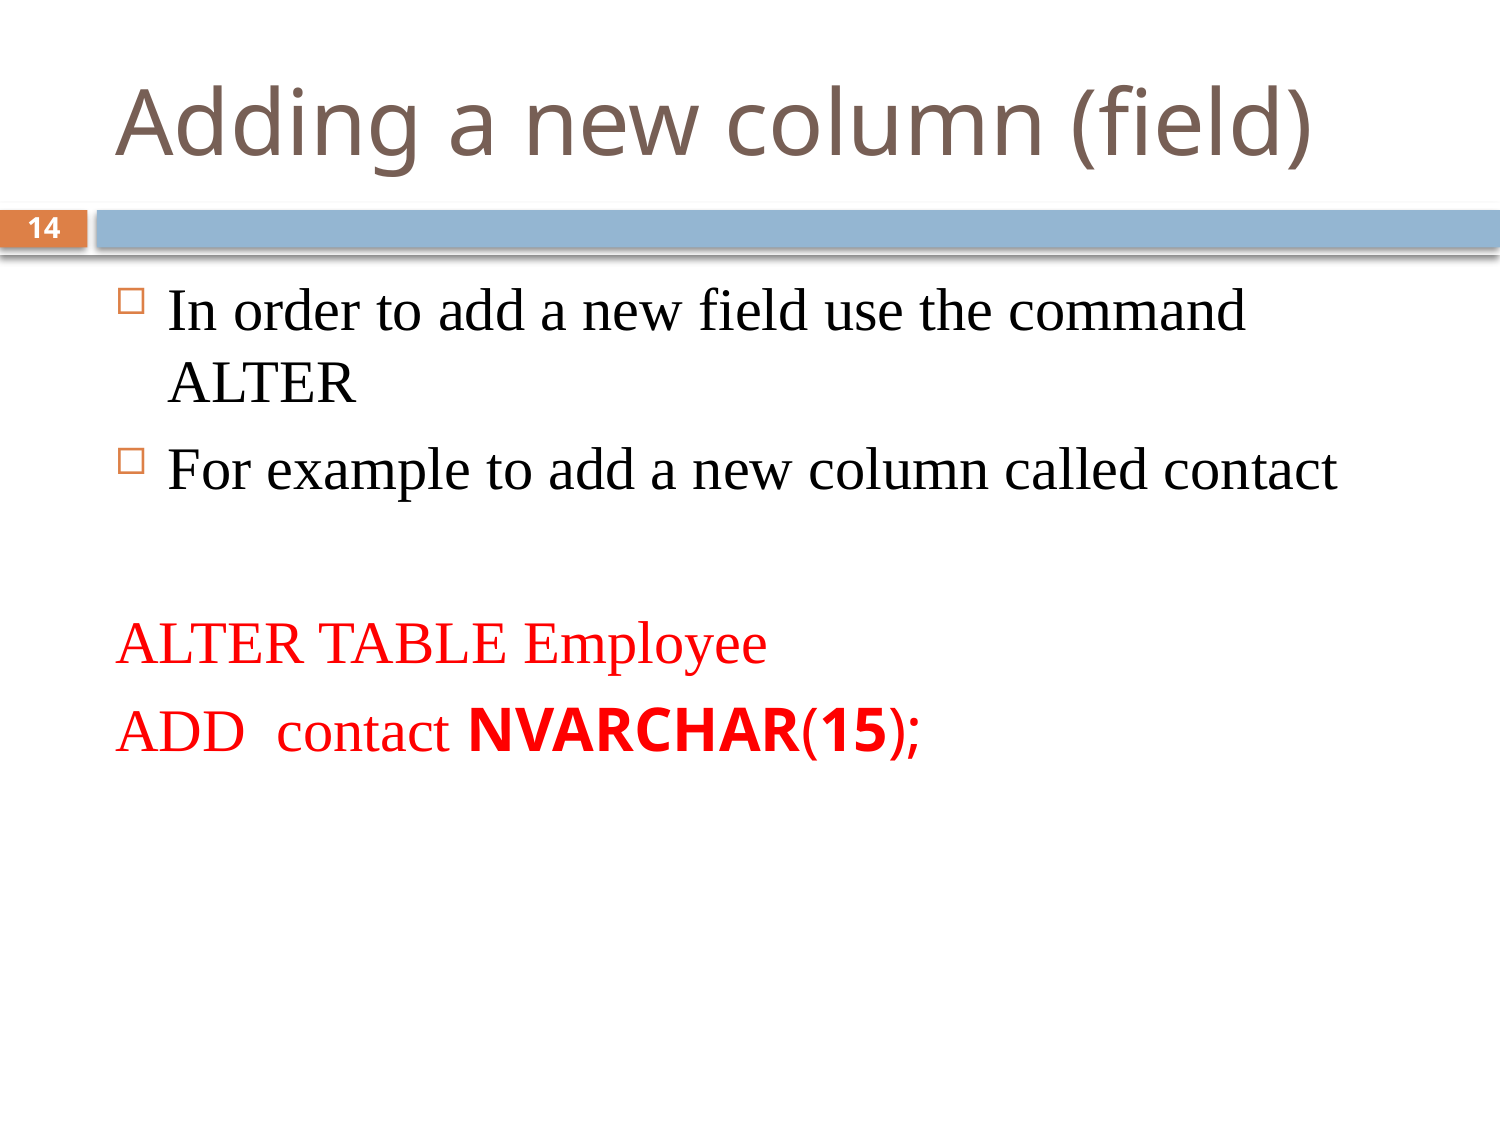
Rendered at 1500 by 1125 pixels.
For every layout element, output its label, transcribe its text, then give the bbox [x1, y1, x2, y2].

slide_number 14 [0, 208, 88, 249]
list In order to add a new field use the command ALTER For example to add a new column called contact ALTER TABLE Employee ADD contact NVARCHAR(15); [100, 262, 1438, 1000]
title Adding a new column (field) [100, 37, 1438, 200]
